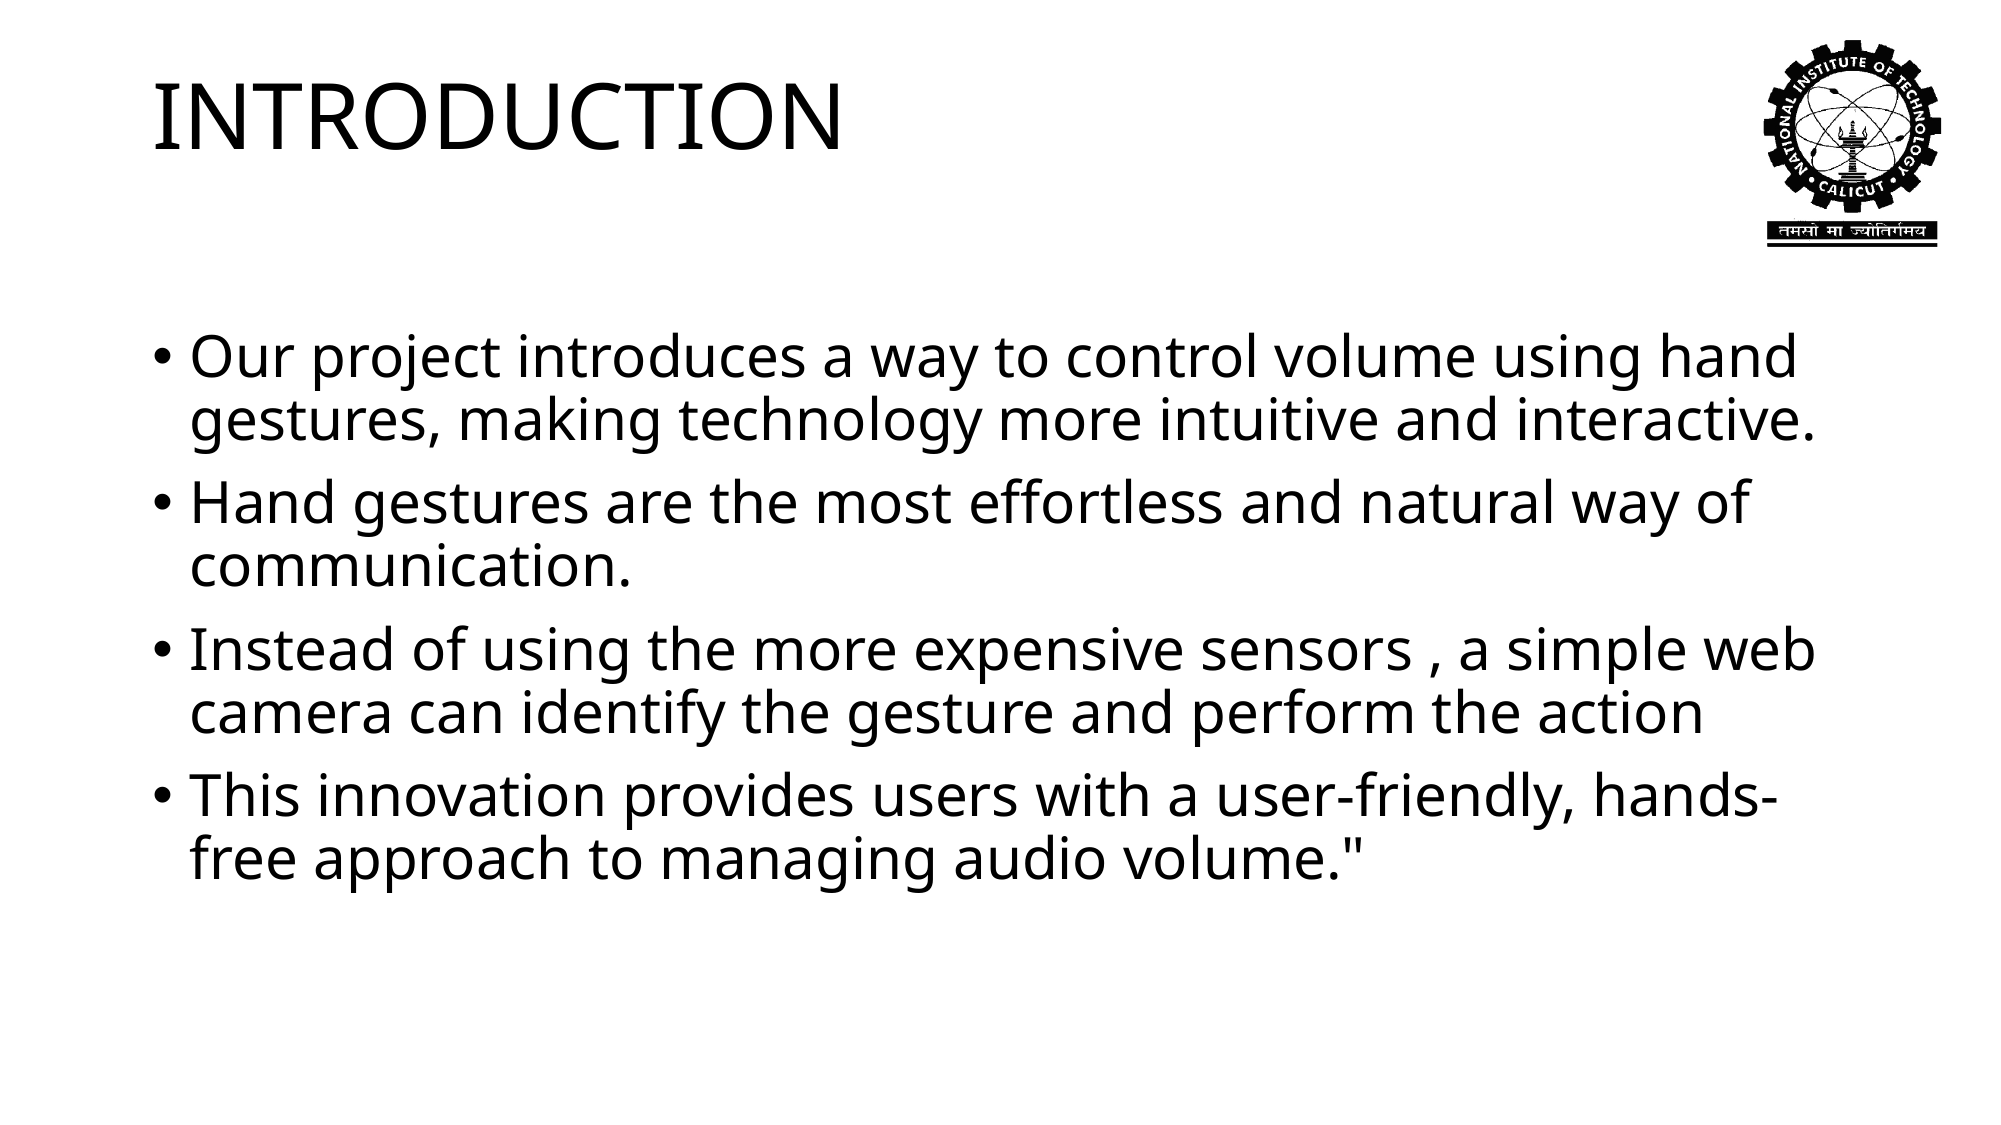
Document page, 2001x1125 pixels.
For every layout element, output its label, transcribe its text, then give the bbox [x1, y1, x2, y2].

list Our project introduces a way to control volume using hand gestures, making technology more intuitive and interactive. Hand gestures are the most effortless and natural way of communication. Instead of using the more expensive sensors , a simple web camera can identify the gesture and perform the action This innovation provides users with a user-friendly, hands-free approach to managing audio volume." [137, 228, 1863, 943]
picture [1749, 22, 1954, 262]
title INTRODUCTION [137, 59, 1725, 181]
